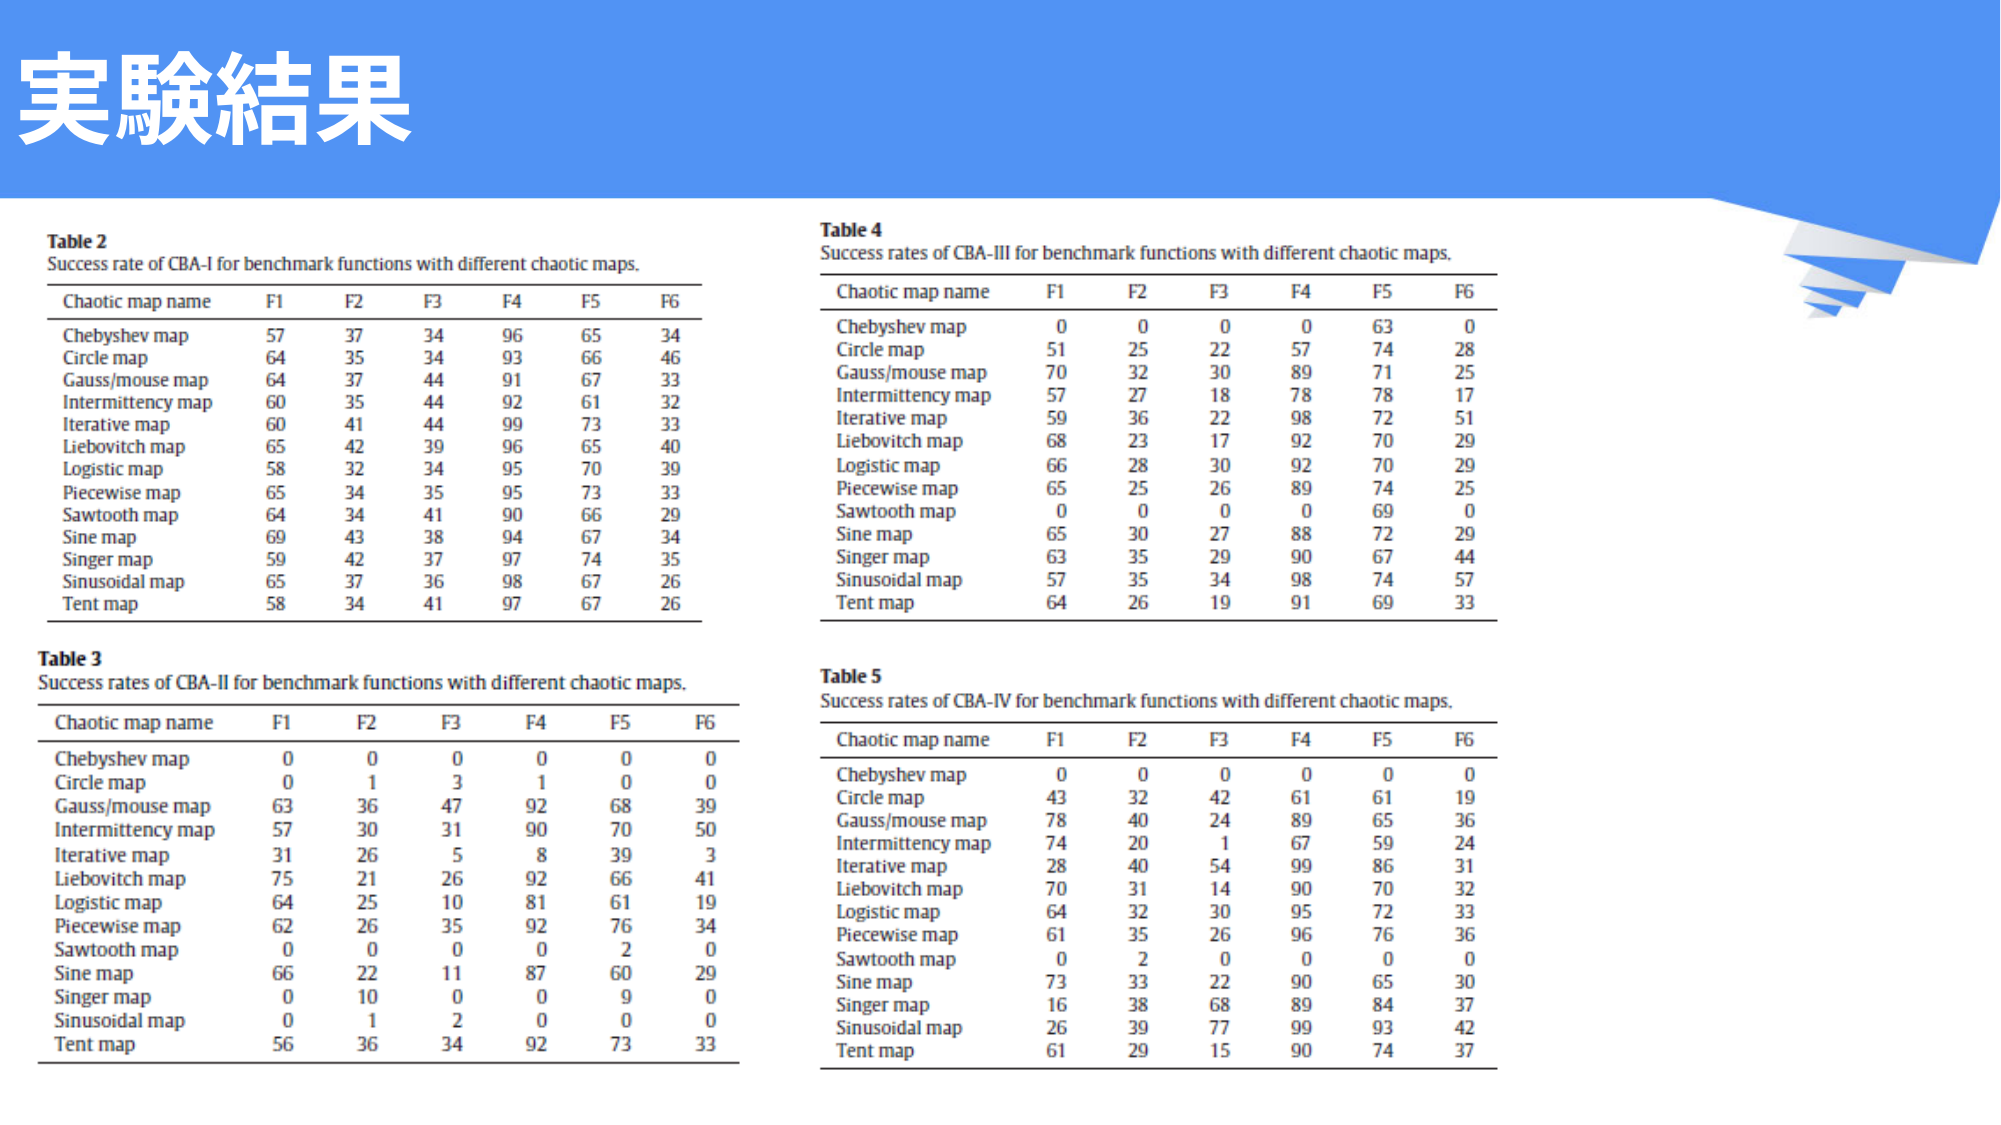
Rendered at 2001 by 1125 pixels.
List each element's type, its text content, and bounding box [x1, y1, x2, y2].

title 実験結果 [0, 0, 2000, 194]
picture [0, 0, 2001, 1125]
